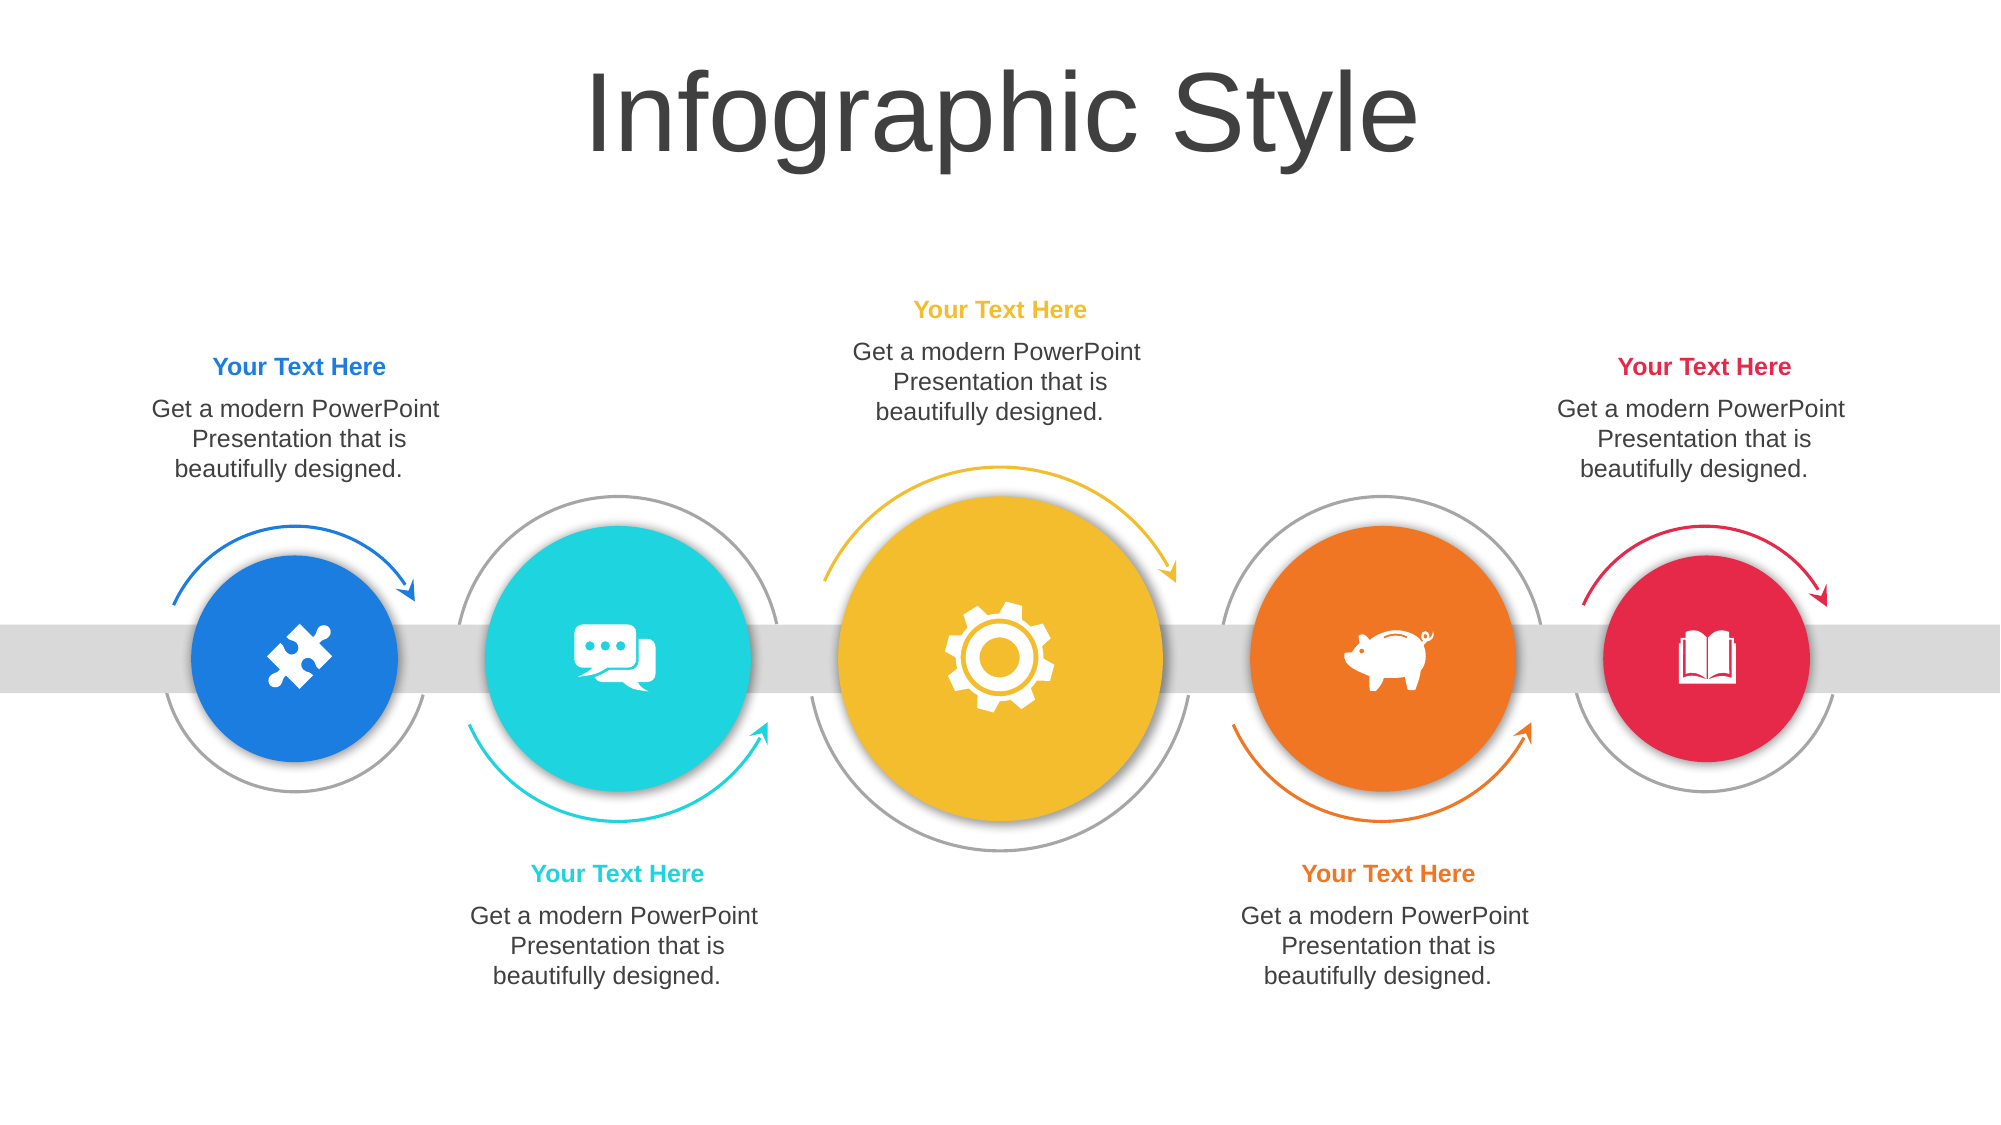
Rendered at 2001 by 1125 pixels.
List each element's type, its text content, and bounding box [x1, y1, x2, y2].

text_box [131, 343, 468, 491]
text_box [1576, 694, 1834, 793]
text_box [1221, 850, 1557, 999]
text_box [1816, 623, 2000, 694]
text_box [166, 694, 424, 793]
text_box [811, 694, 1190, 852]
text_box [450, 850, 786, 999]
text_box [484, 524, 752, 712]
text_box [265, 622, 334, 691]
text_box [837, 593, 1164, 823]
text_box [832, 623, 839, 694]
text_box [573, 623, 657, 693]
text_box [173, 525, 415, 653]
text_box [943, 600, 1056, 714]
text_box [403, 623, 482, 694]
text_box [1677, 629, 1738, 685]
text_box [1173, 623, 1247, 694]
text_box [754, 623, 762, 694]
text_box [1582, 525, 1827, 647]
text_box [759, 623, 834, 694]
list Infographic Style [53, 55, 1952, 175]
text_box [0, 623, 189, 694]
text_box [832, 286, 1169, 434]
text_box [1525, 623, 1601, 694]
text_box [1223, 495, 1541, 623]
text_box [468, 675, 768, 822]
text_box [459, 495, 778, 623]
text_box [1537, 343, 1873, 491]
text_box [1249, 524, 1517, 712]
text_box [823, 466, 1177, 637]
text_box [1232, 671, 1532, 822]
text_box [1602, 618, 1811, 764]
text_box [982, 639, 1017, 660]
text_box [190, 614, 399, 764]
text_box [1343, 629, 1435, 692]
